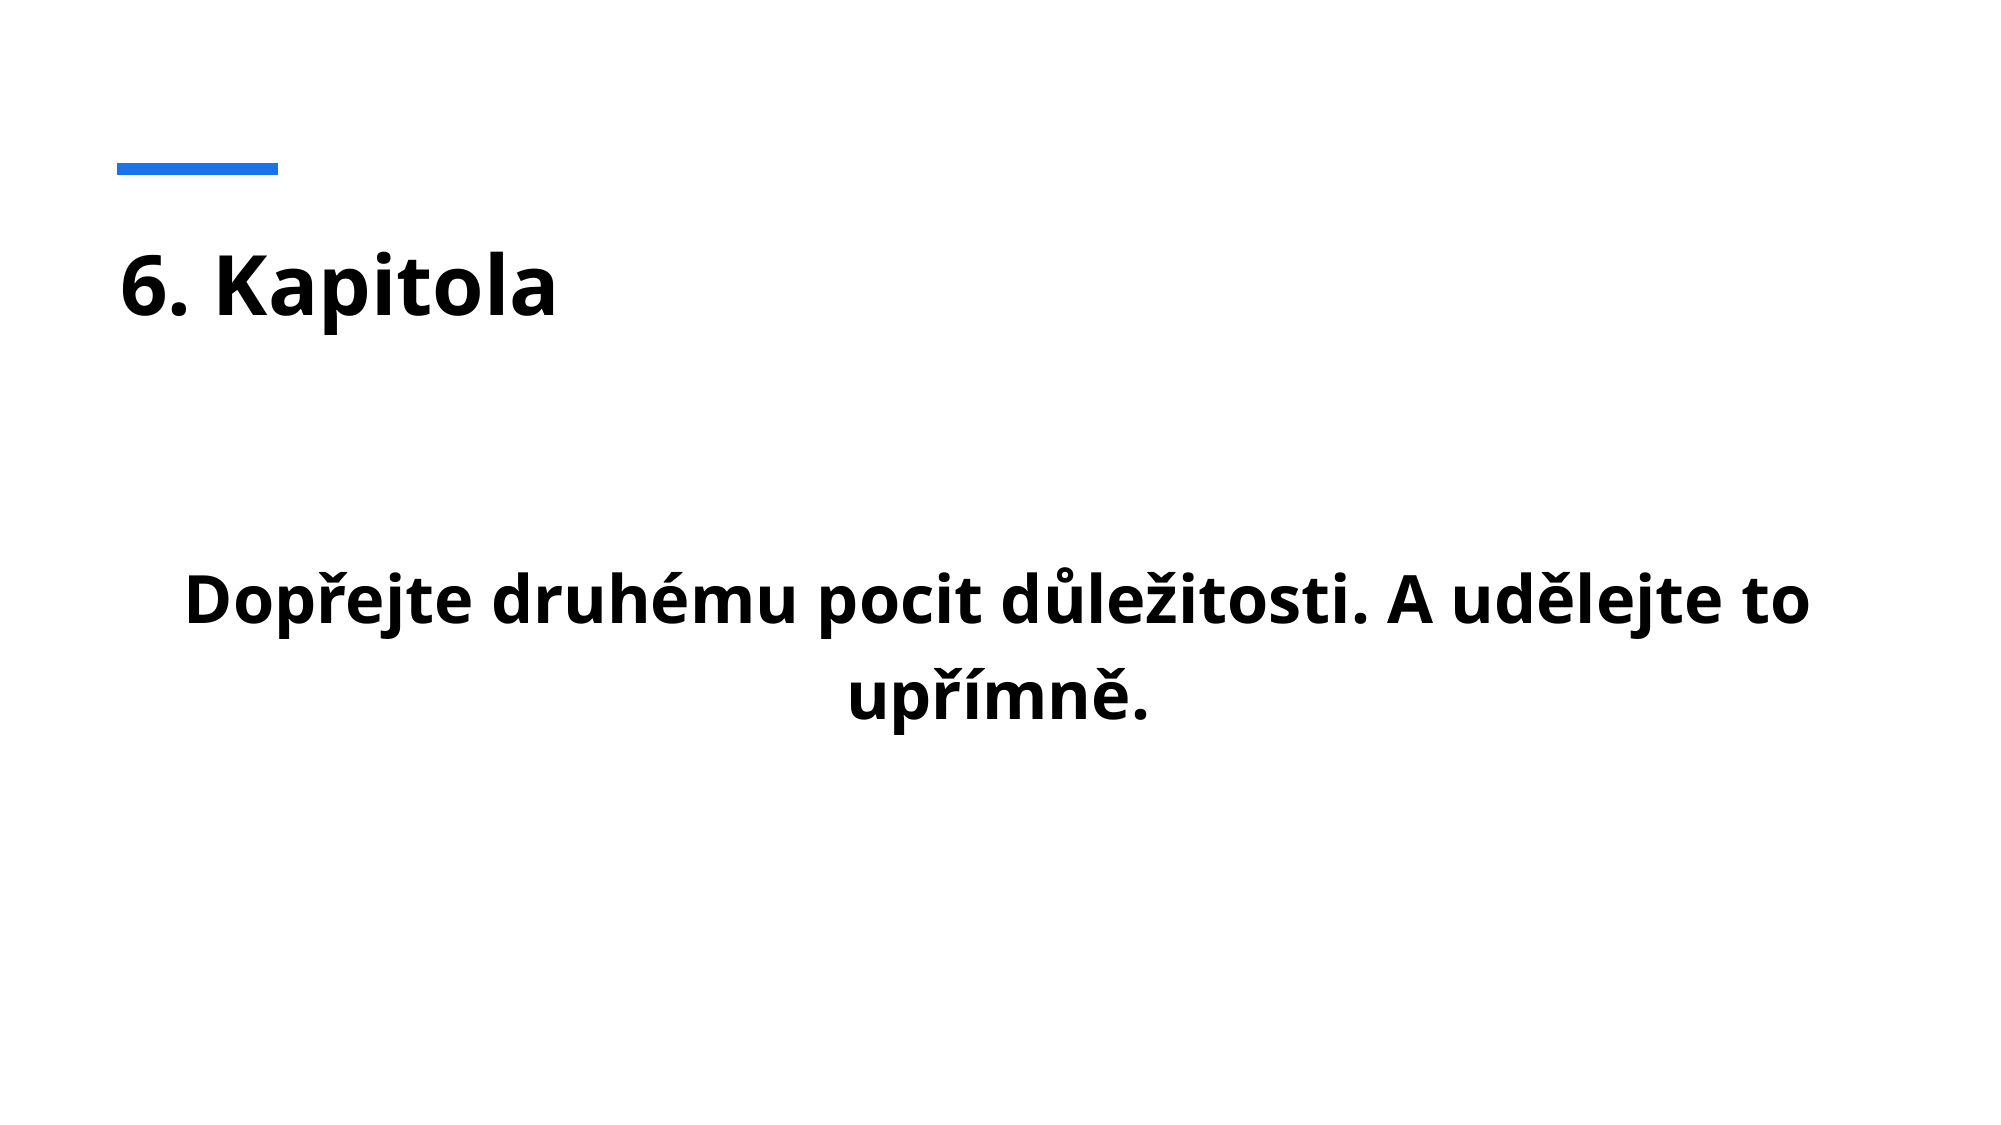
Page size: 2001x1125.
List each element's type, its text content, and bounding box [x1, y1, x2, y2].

list Dopřejte druhému pocit důležitosti. A udělejte to upřímně. [105, 431, 1892, 1017]
title 6. Kapitola [105, 224, 1892, 405]
